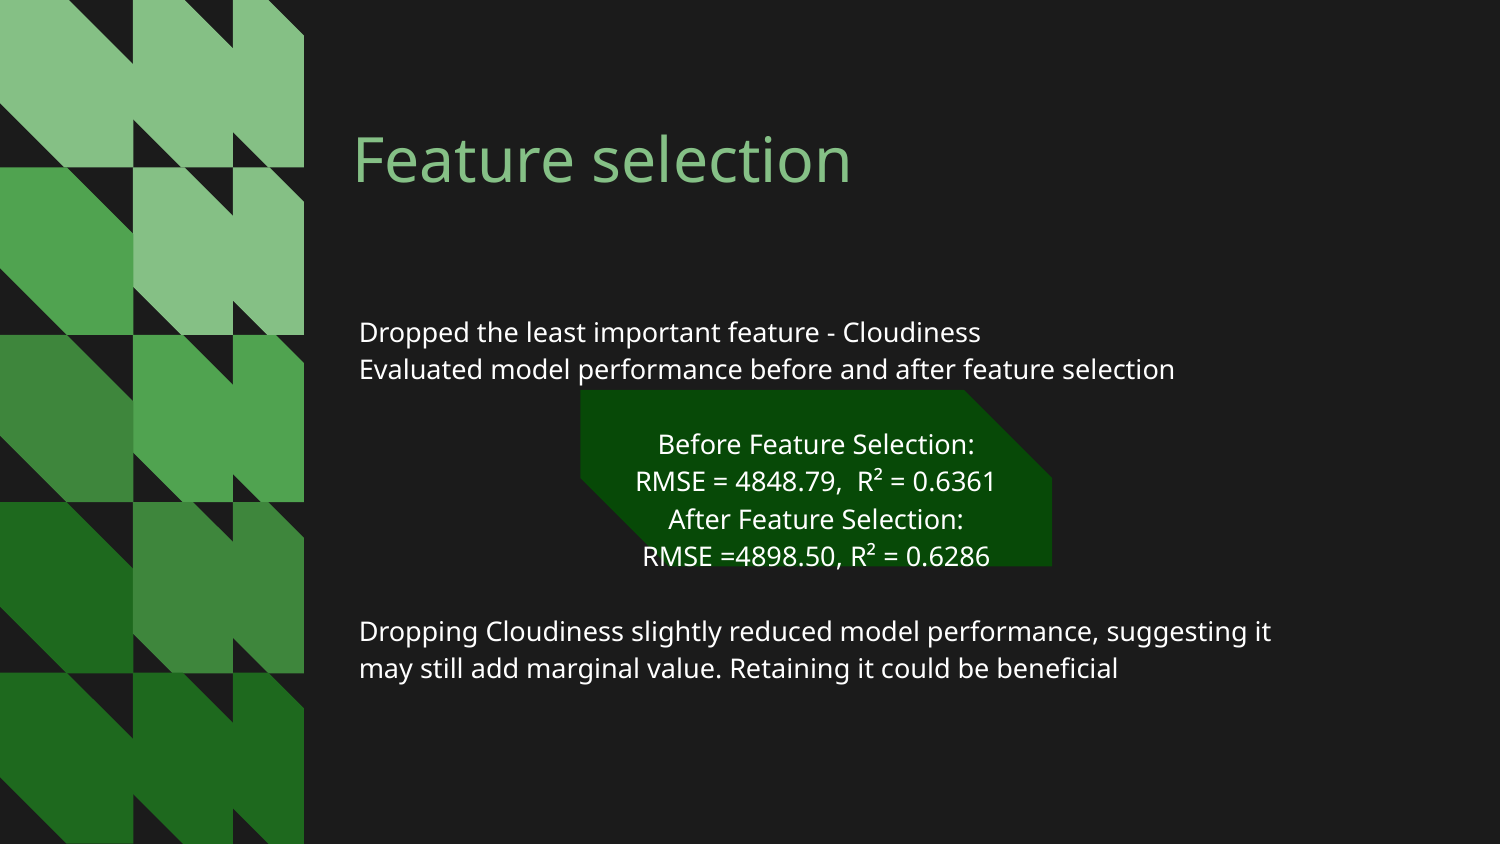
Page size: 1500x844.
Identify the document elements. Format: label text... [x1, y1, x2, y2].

title Feature selection [352, 99, 1298, 196]
subtitle Dropped the least important feature - Cloudiness Evaluated model performance before and after feature selection Before Feature Selection: RMSE = 4848.79, R² = 0.6361 After Feature Selection: RMSE =4898.50, R² = 0.6286 Dropping Cloudiness slightly reduced model performance, suggesting it may still add marginal value. Retaining it could be beneficial [343, 295, 1289, 704]
